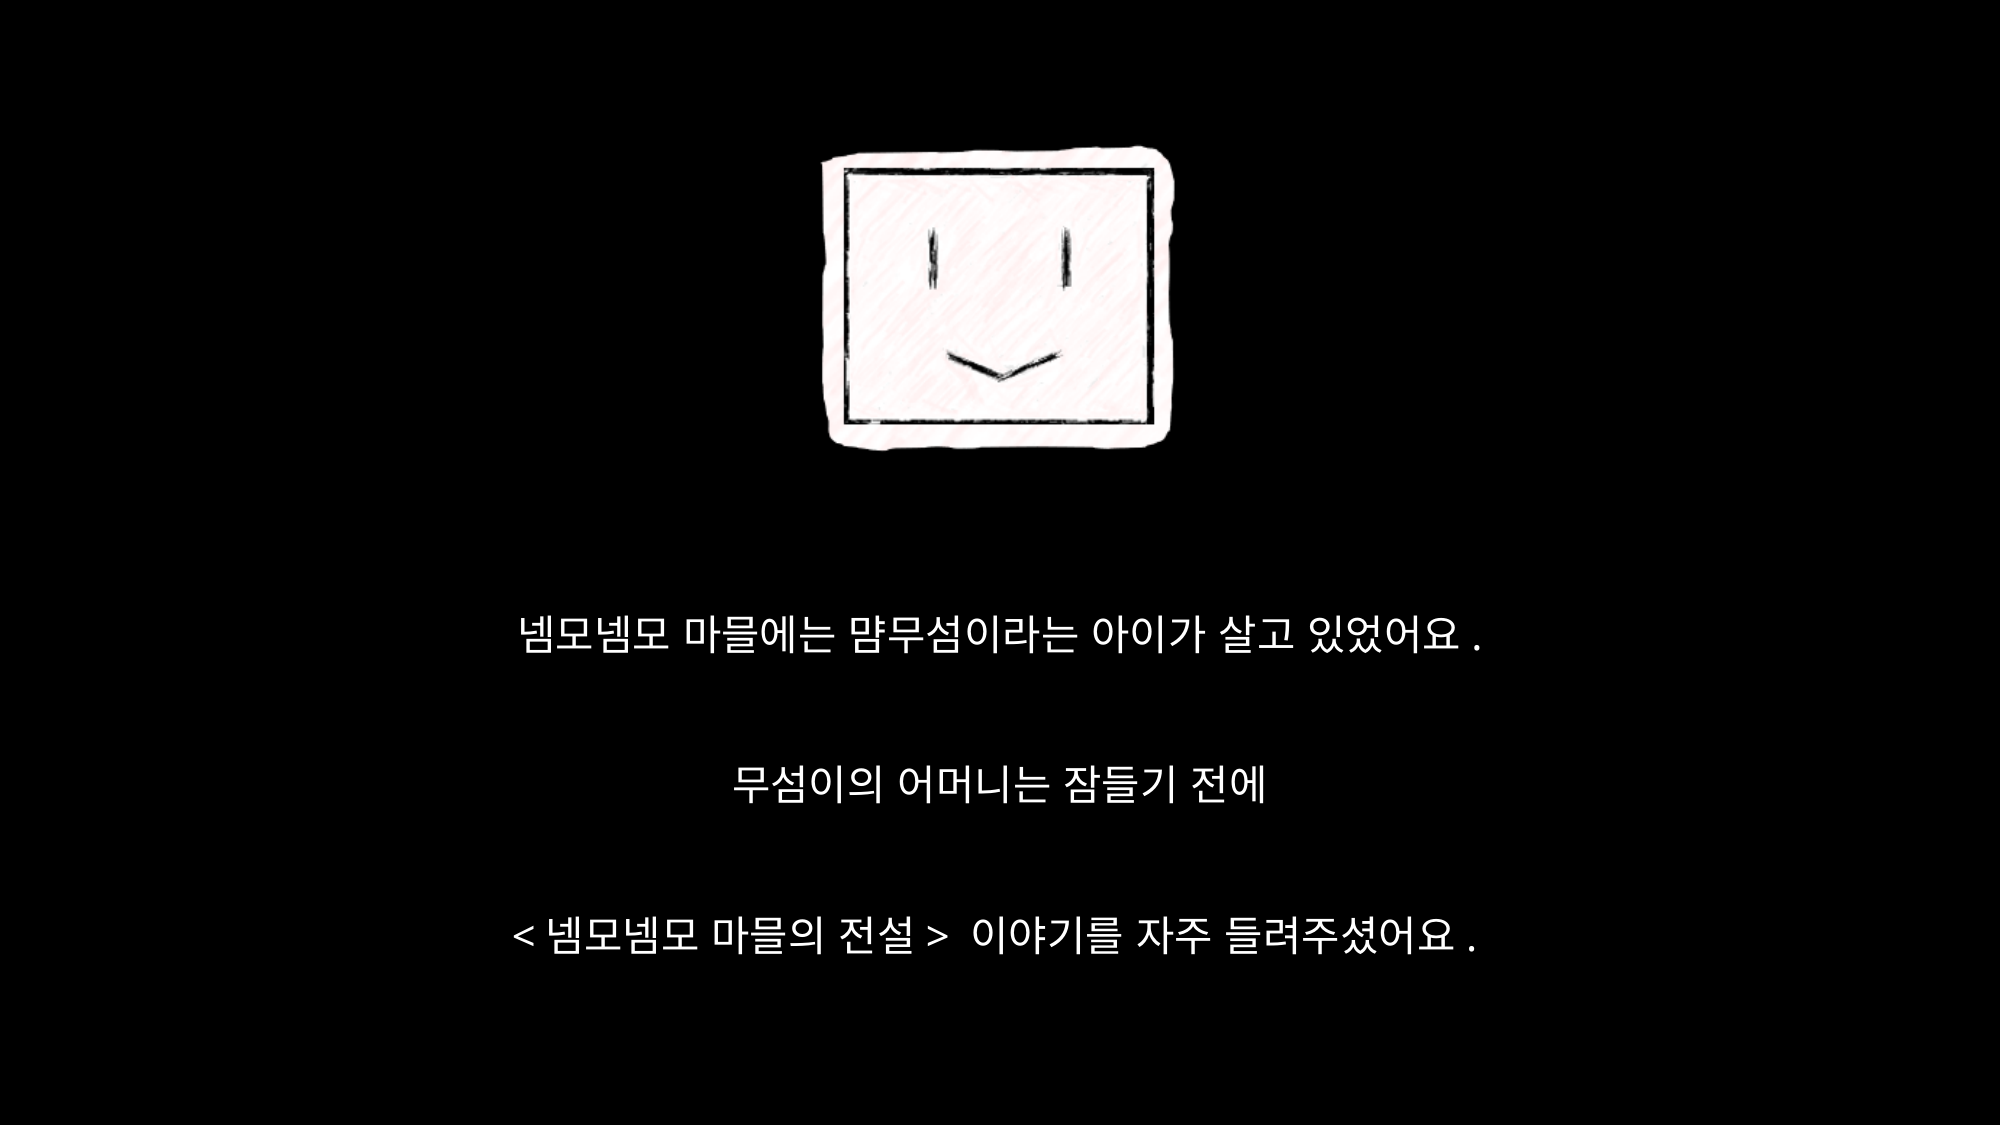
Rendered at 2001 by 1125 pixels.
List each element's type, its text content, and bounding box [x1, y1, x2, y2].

picture [805, 116, 1195, 471]
text_box 넴모넴모 마믈에는 먐무섬이라는 아이가 살고 있었어요. 무섬이의 어머니는 잠들기 전에 <넴모넴모 마믈의 전설> 이야기를 자주 들려주셨어요. [375, 501, 1625, 967]
